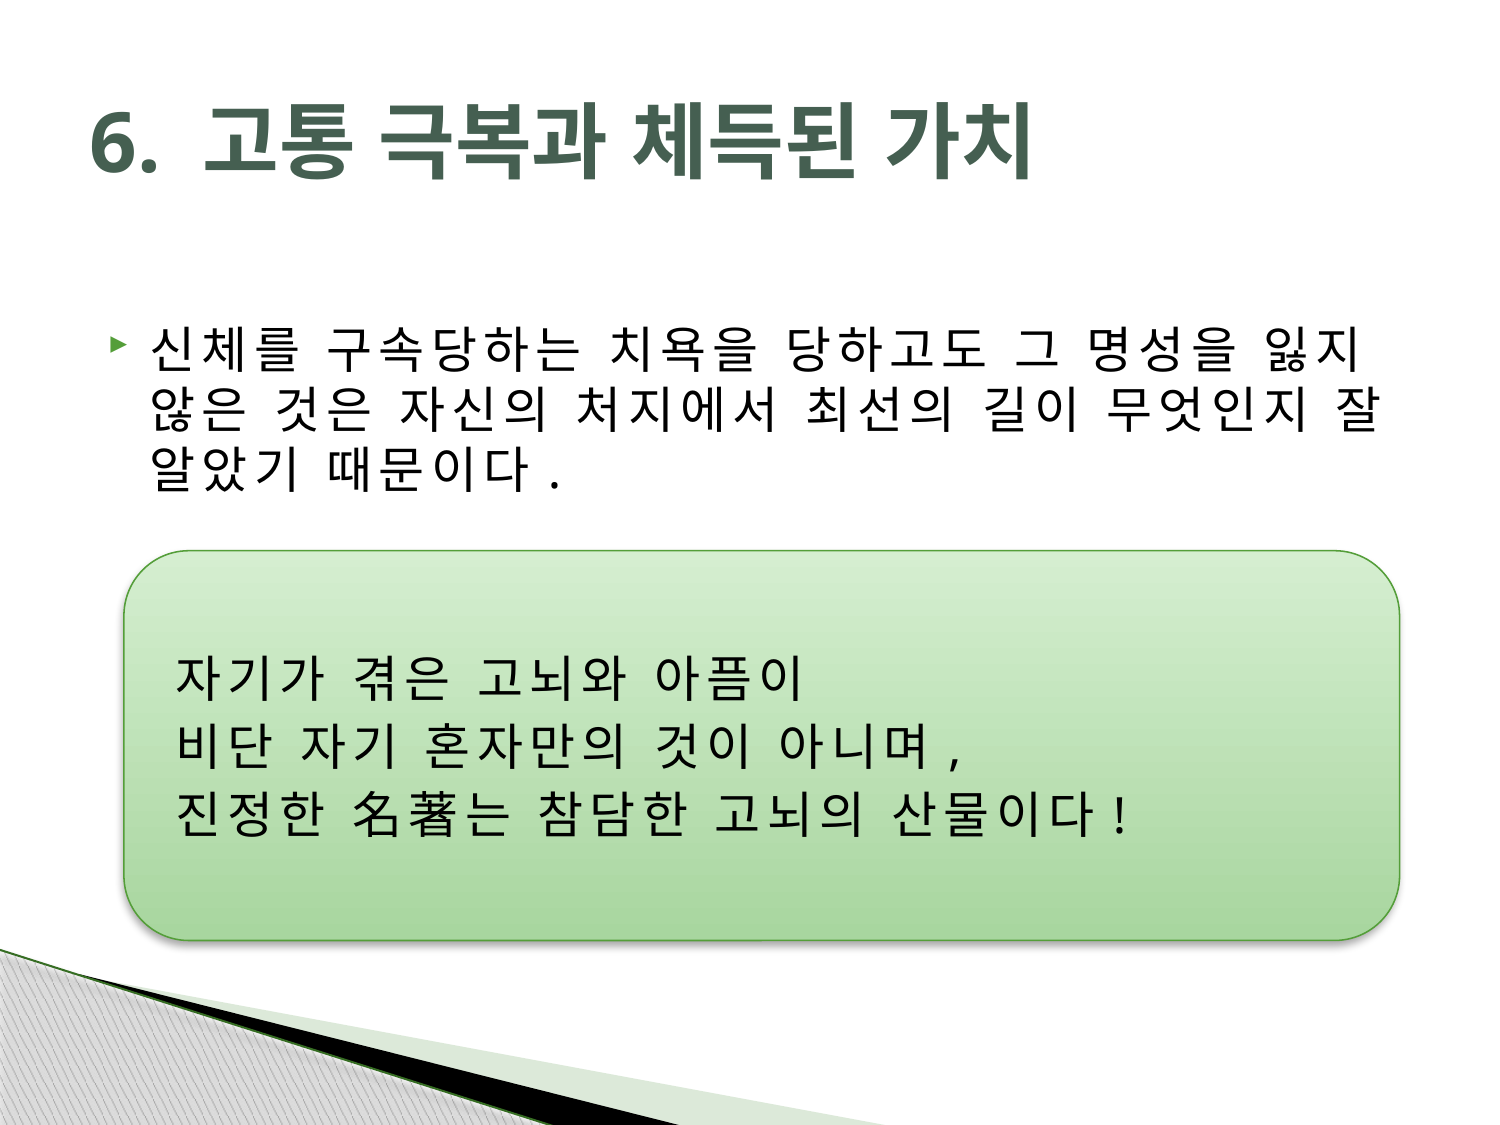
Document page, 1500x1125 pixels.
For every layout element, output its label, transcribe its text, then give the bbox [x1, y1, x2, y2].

list 신체를 구속당하는 치욕을 당하고도 그 명성을 잃지 않은 것은 자신의 처지에서 최선의 길이 무엇인지 잘 알았기 때문이다. [75, 243, 1425, 986]
text_box 자기가 겪은 고뇌와 아픔이 비단 자기 혼자만의 것이 아니며, 진정한 名著는 참담한 고뇌의 산물이다! [123, 549, 1401, 942]
title 6. 고통 극복과 체득된 가치 [75, 45, 1425, 233]
